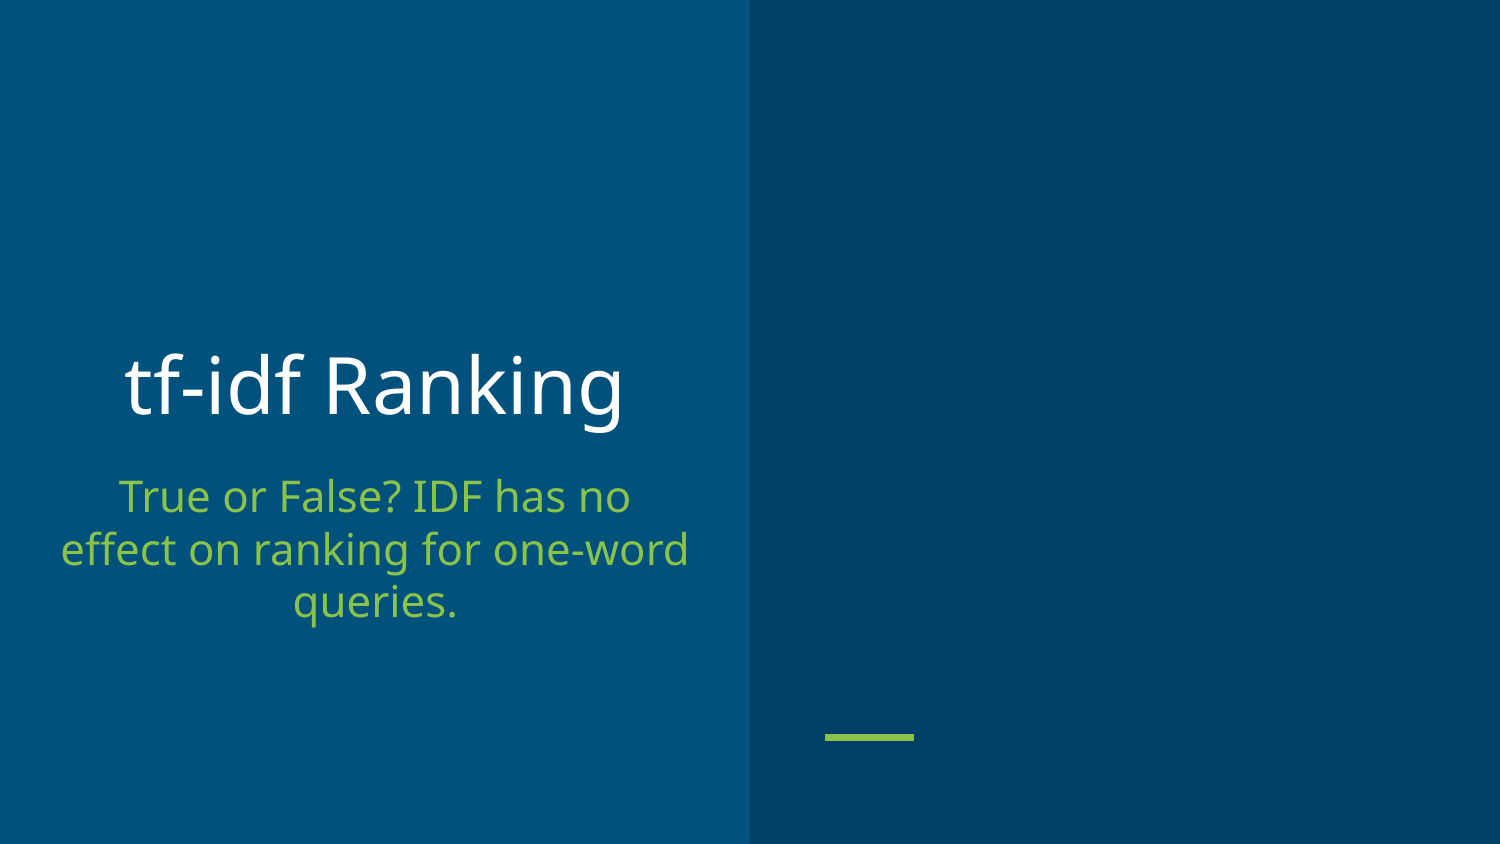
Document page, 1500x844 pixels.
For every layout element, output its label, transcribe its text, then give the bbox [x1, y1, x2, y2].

title tf-idf Ranking [43, 198, 708, 446]
subtitle True or False? IDF has no effect on ranking for one-word queries. [43, 454, 708, 675]
